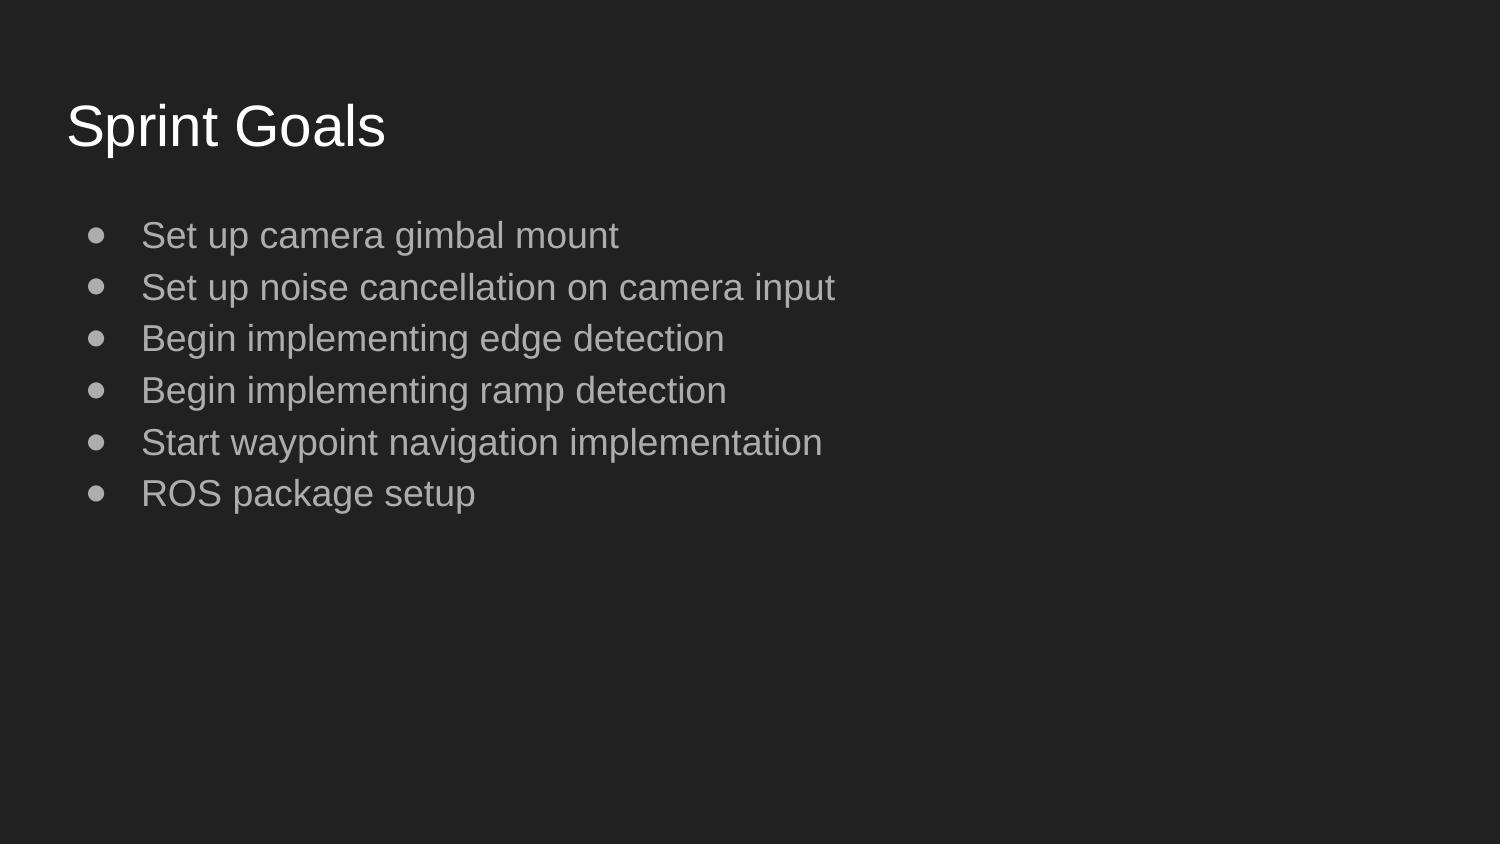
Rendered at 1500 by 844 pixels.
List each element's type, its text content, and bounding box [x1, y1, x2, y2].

list Set up camera gimbal mount Set up noise cancellation on camera input Begin implementing edge detection Begin implementing ramp detection Start waypoint navigation implementation ROS package setup [51, 189, 1449, 750]
title Sprint Goals [51, 72, 1449, 167]
